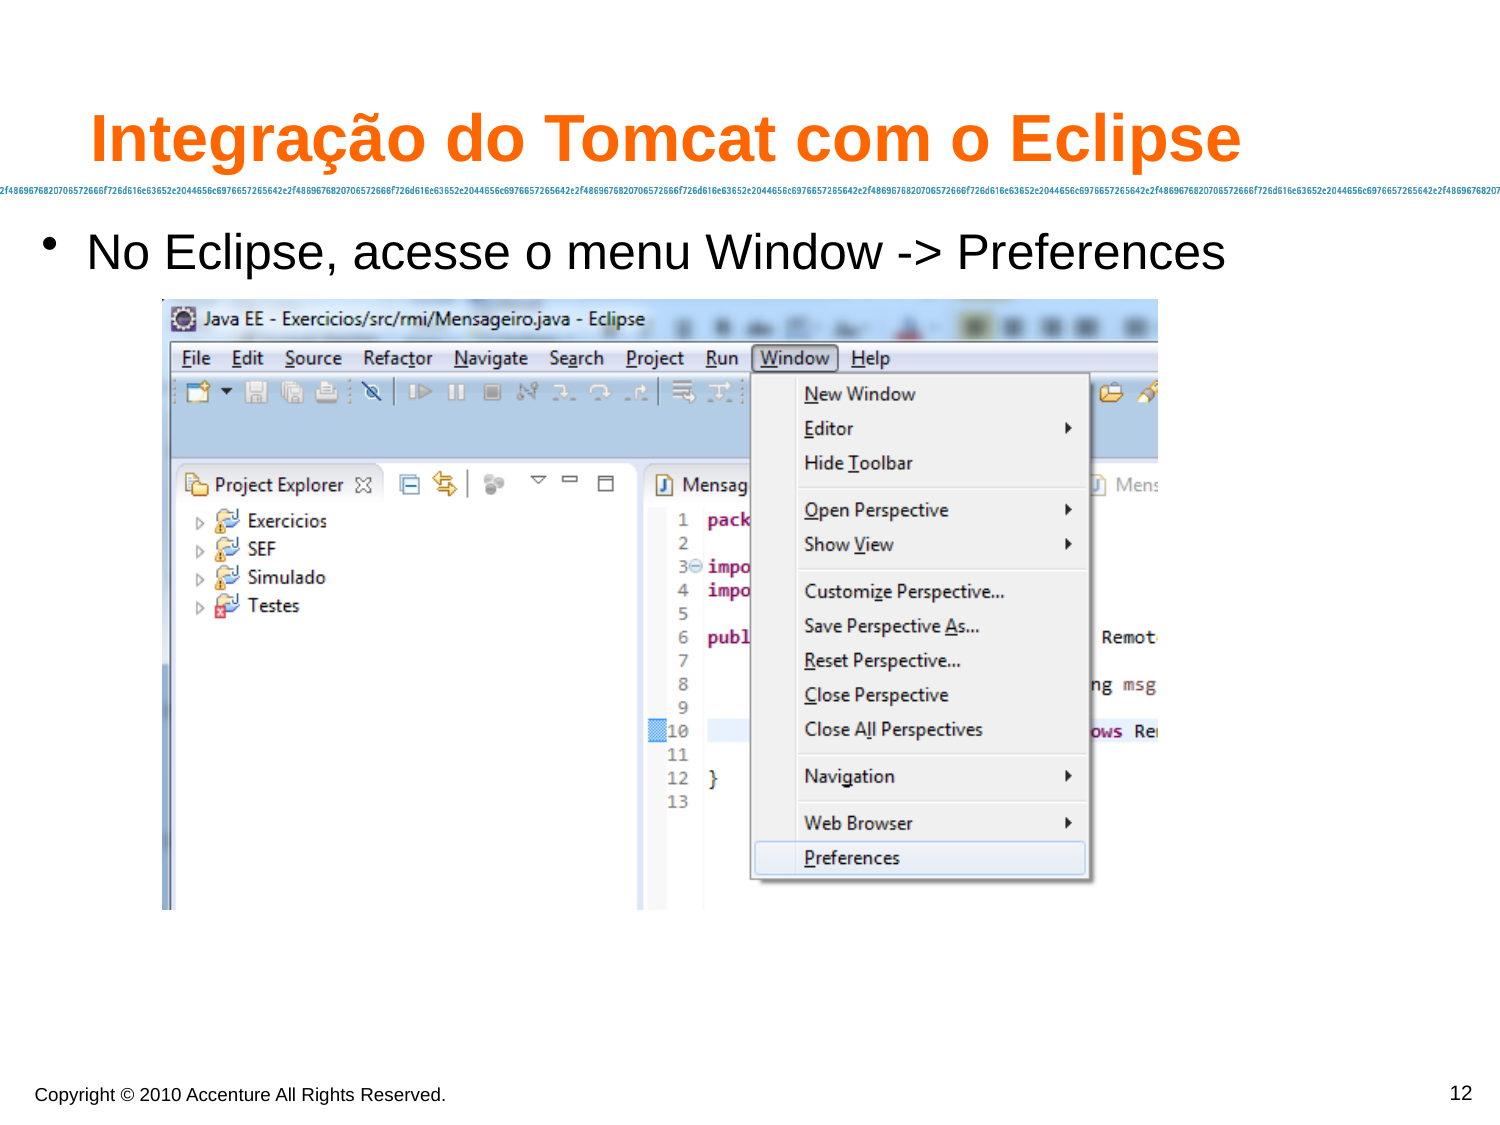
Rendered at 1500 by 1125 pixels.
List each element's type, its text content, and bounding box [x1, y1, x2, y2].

slide_number 12 [1137, 1046, 1488, 1125]
title Integração do Tomcat com o Eclipse [75, 32, 1413, 183]
picture [0, 186, 1500, 194]
picture [162, 299, 1158, 910]
text_box No Eclipse, acesse o menu Window -> Preferences [26, 212, 1450, 1088]
